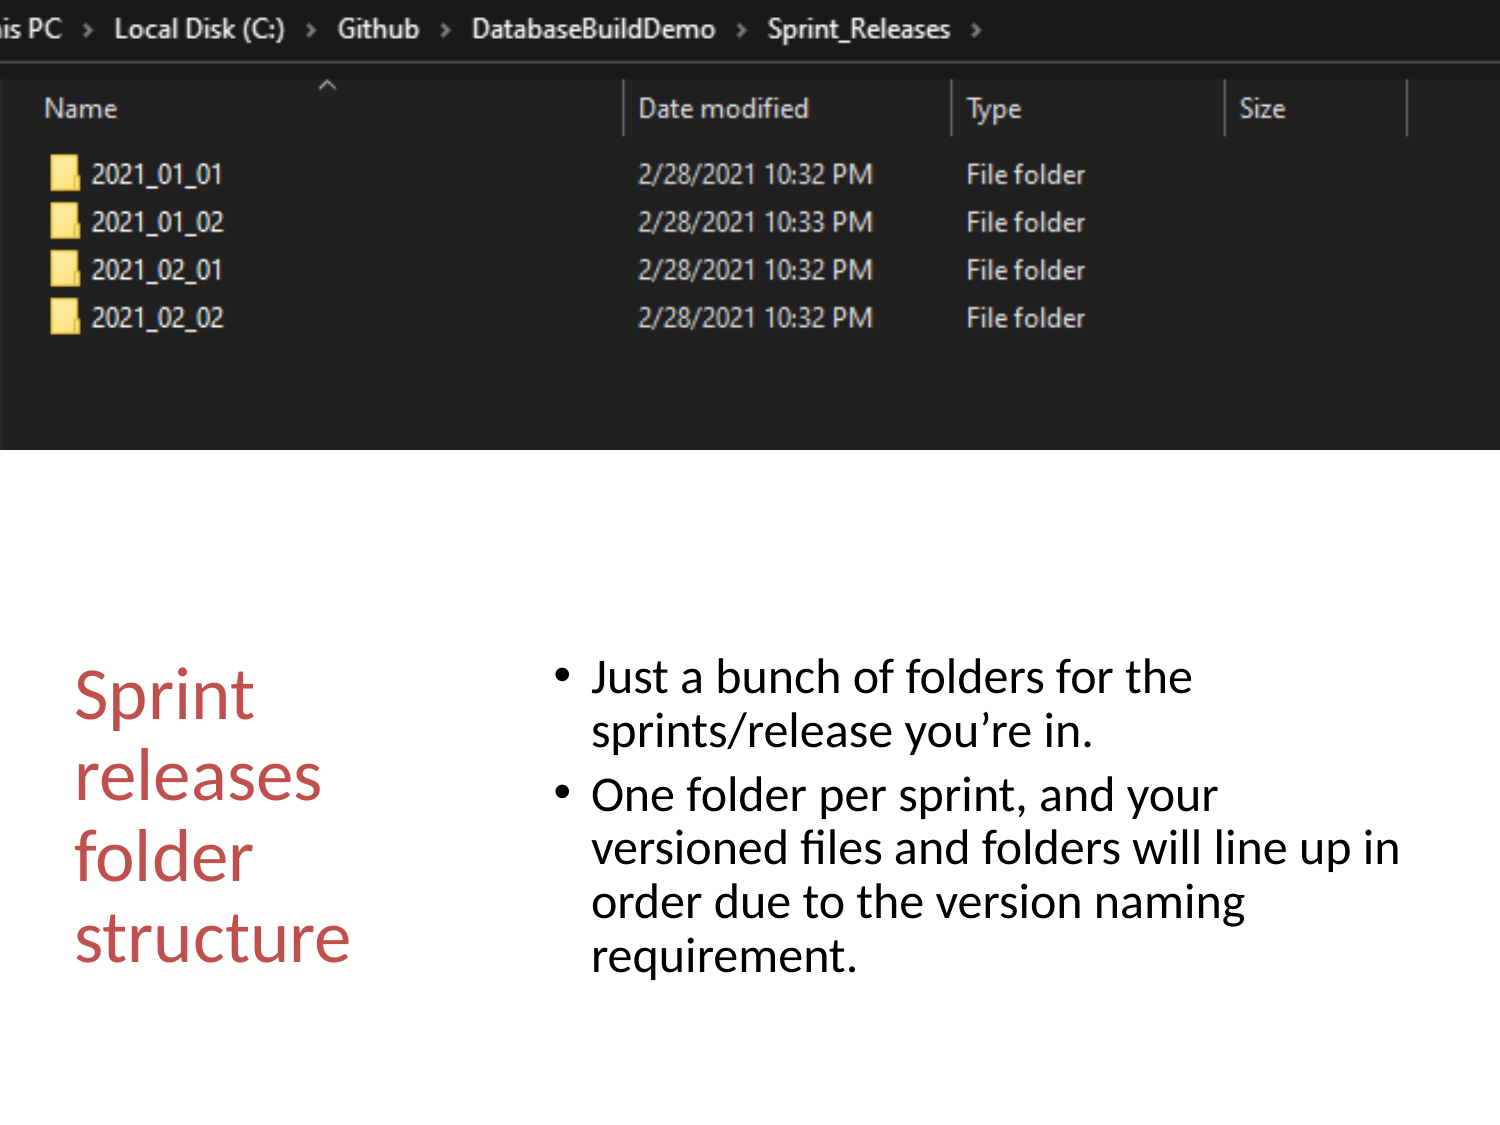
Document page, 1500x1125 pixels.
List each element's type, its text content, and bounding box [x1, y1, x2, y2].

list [0, 0, 1500, 451]
list Just a bunch of folders for the sprints/release you’re in. One folder per sprint, and your versioned files and folders will line up in order due to the version naming requirement. [519, 615, 1441, 1018]
title Sprint releases folder structure [59, 615, 464, 1018]
